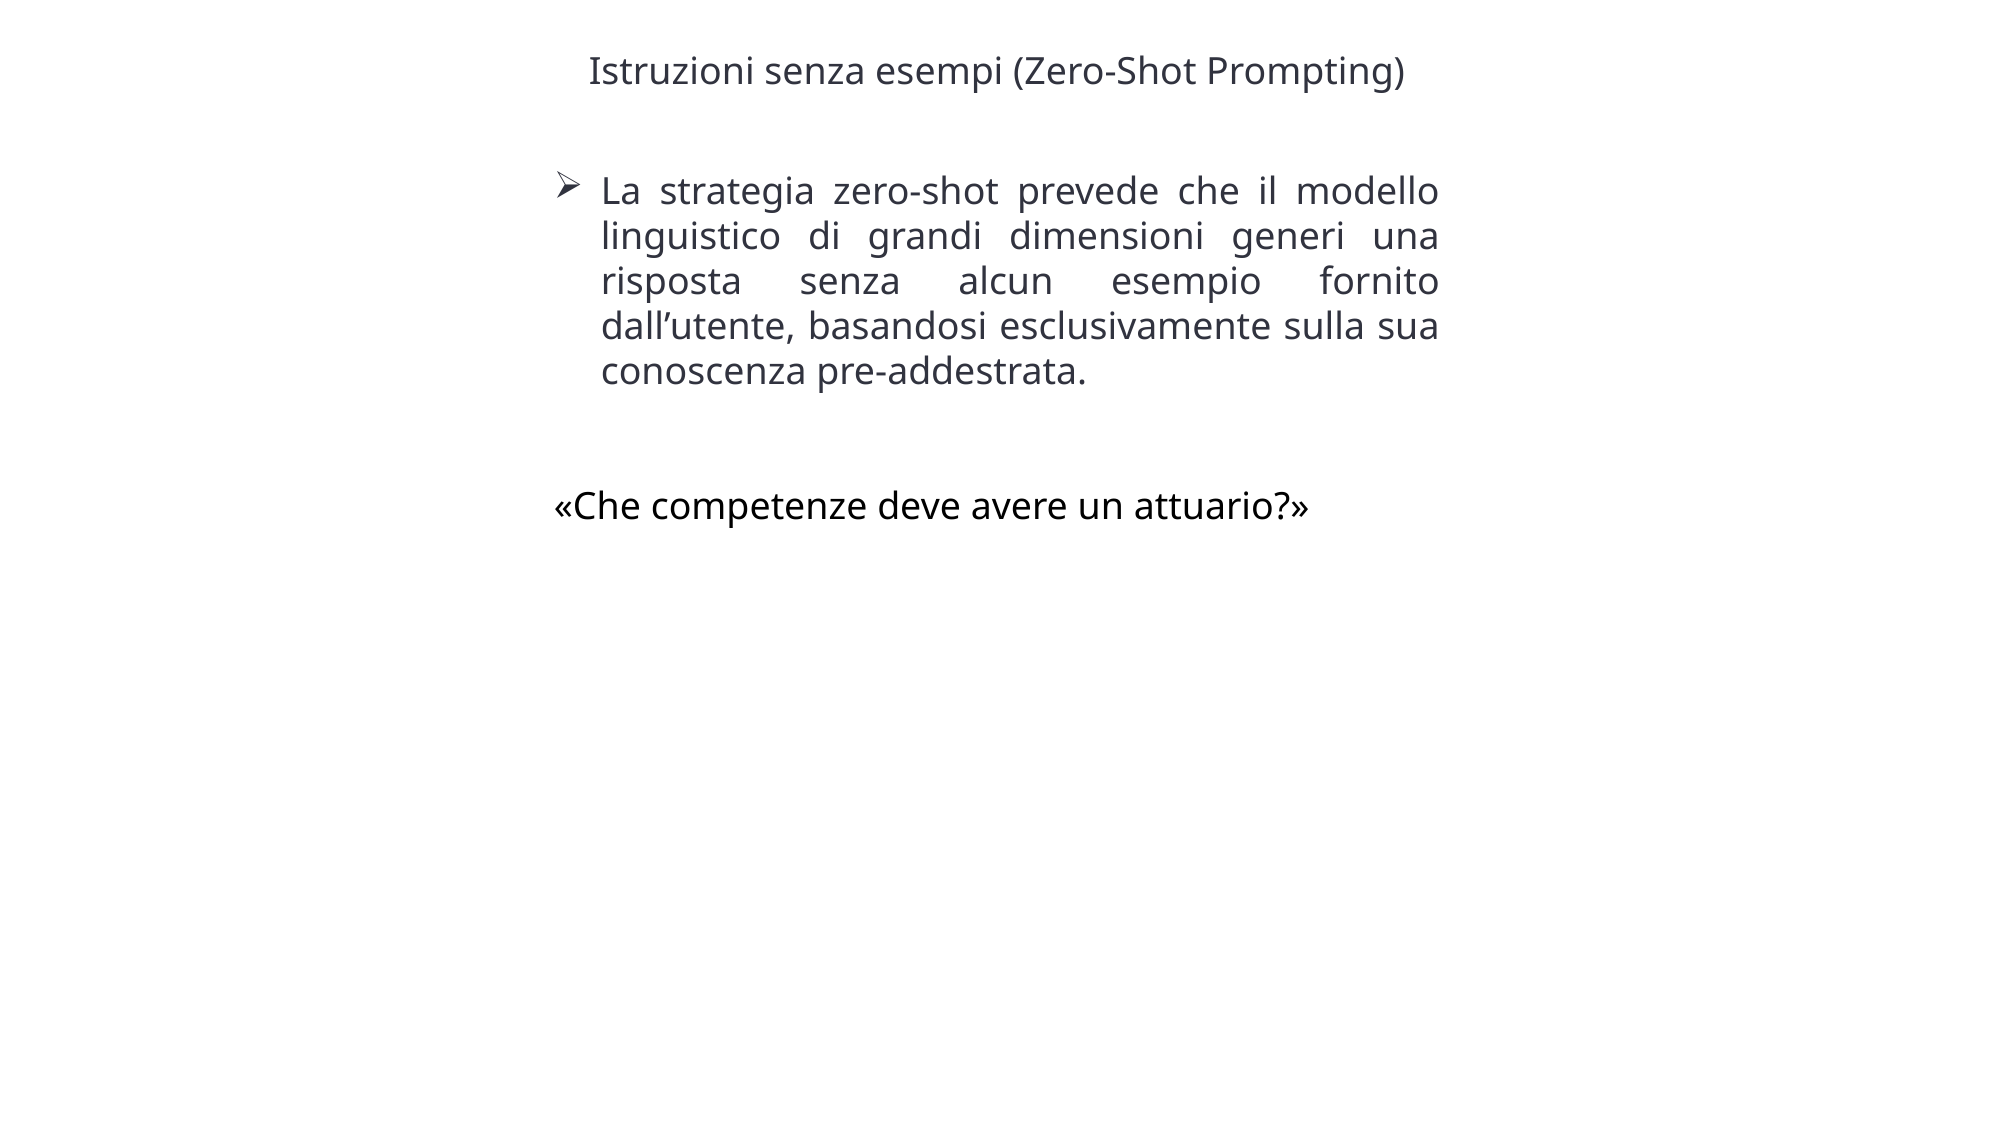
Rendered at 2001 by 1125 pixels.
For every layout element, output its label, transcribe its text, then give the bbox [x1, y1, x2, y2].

text_box La strategia zero-shot prevede che il modello linguistico di grandi dimensioni generi una risposta senza alcun esempio fornito dall’utente, basandosi esclusivamente sulla sua conoscenza pre-addestrata. «Che competenze deve avere un attuario?» [539, 160, 1456, 715]
text_box Istruzioni senza esempi (Zero-Shot Prompting) [19, 39, 1975, 100]
